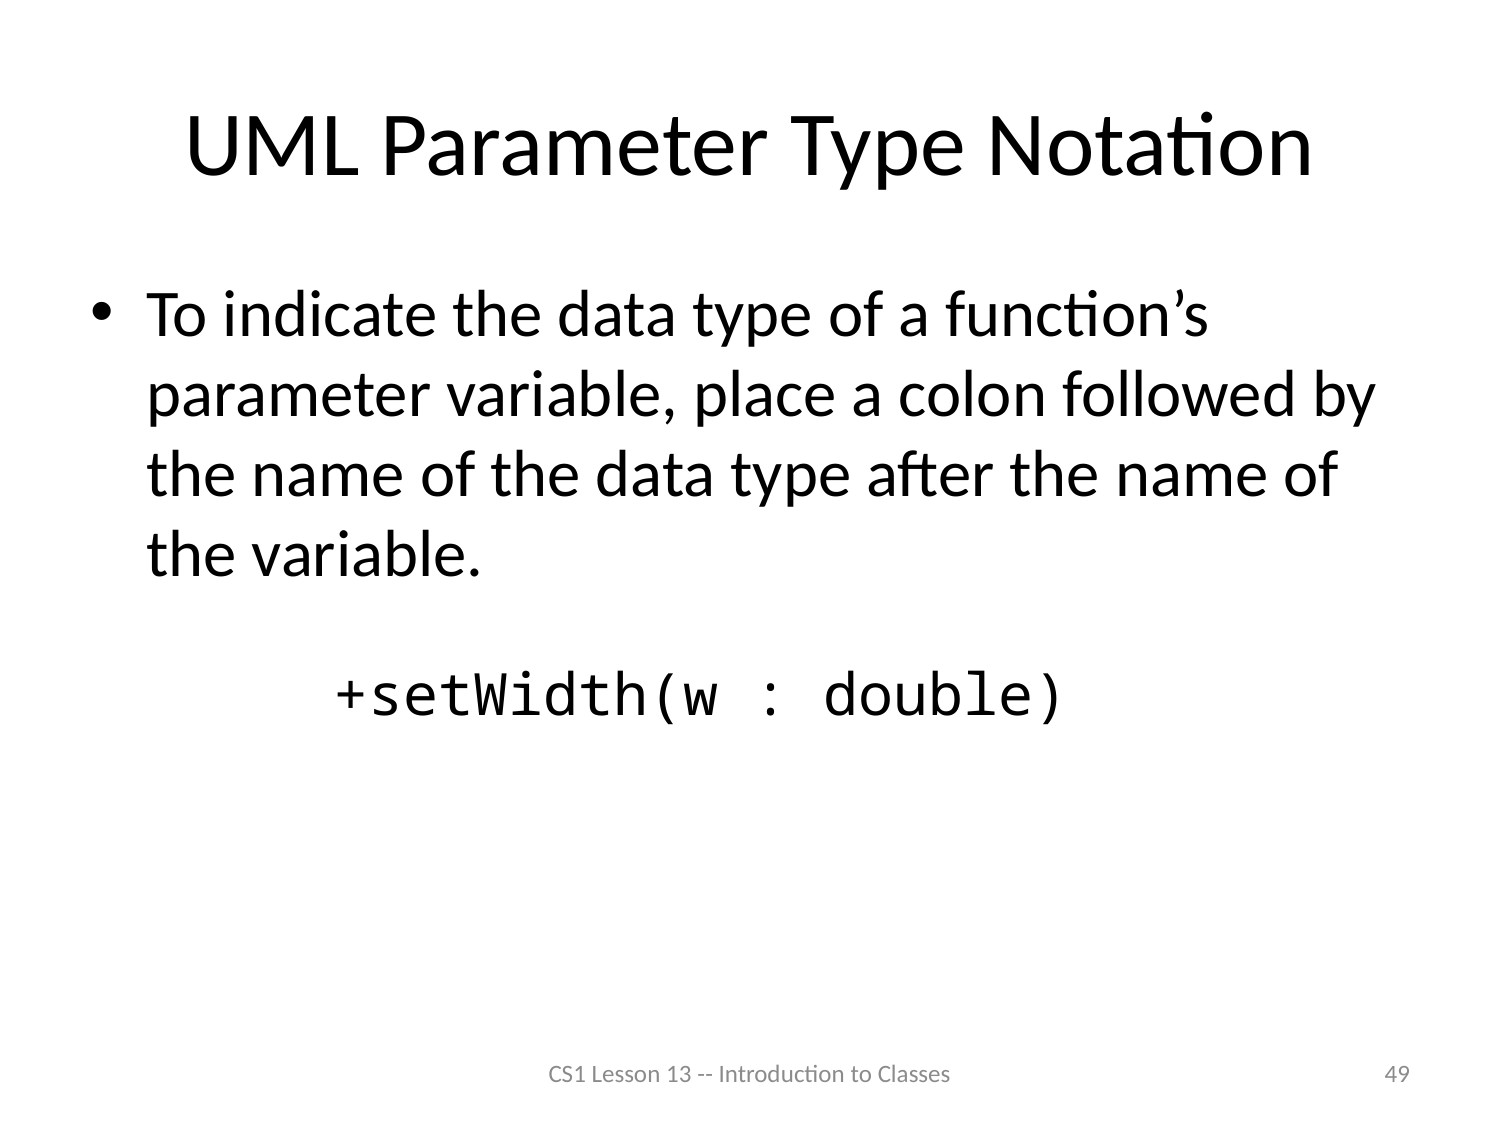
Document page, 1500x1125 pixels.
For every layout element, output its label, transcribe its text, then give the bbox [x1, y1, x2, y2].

list To indicate the data type of a function’s parameter variable, place a colon followed by the name of the data type after the name of the variable. [75, 262, 1425, 1005]
title UML Parameter Type Notation [75, 45, 1425, 233]
slide_number 49 [1074, 1042, 1425, 1103]
text_box +setWidth(w : double) [318, 650, 1182, 735]
footer CS1 Lesson 13 -- Introduction to Classes [512, 1042, 988, 1103]
